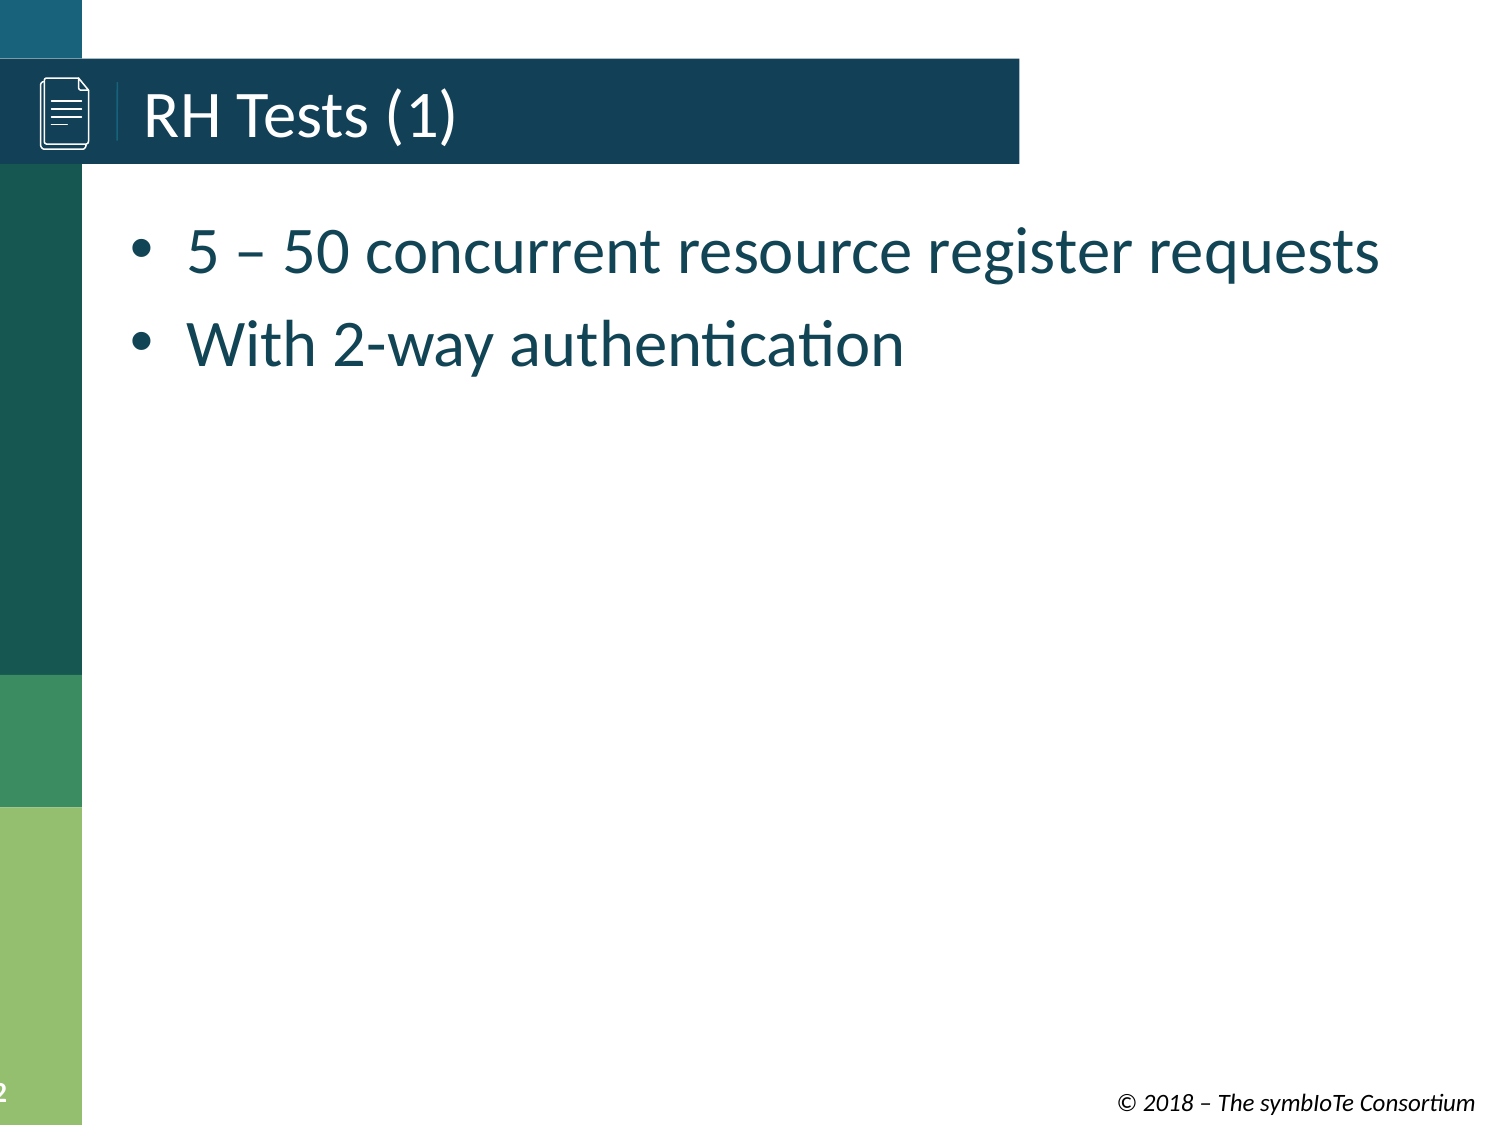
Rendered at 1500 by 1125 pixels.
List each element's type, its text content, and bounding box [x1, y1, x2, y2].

list 5 – 50 concurrent resource register requests With 2-way authentication [114, 199, 1465, 1090]
title RH Tests (1) [128, 70, 1008, 153]
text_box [40, 77, 89, 150]
